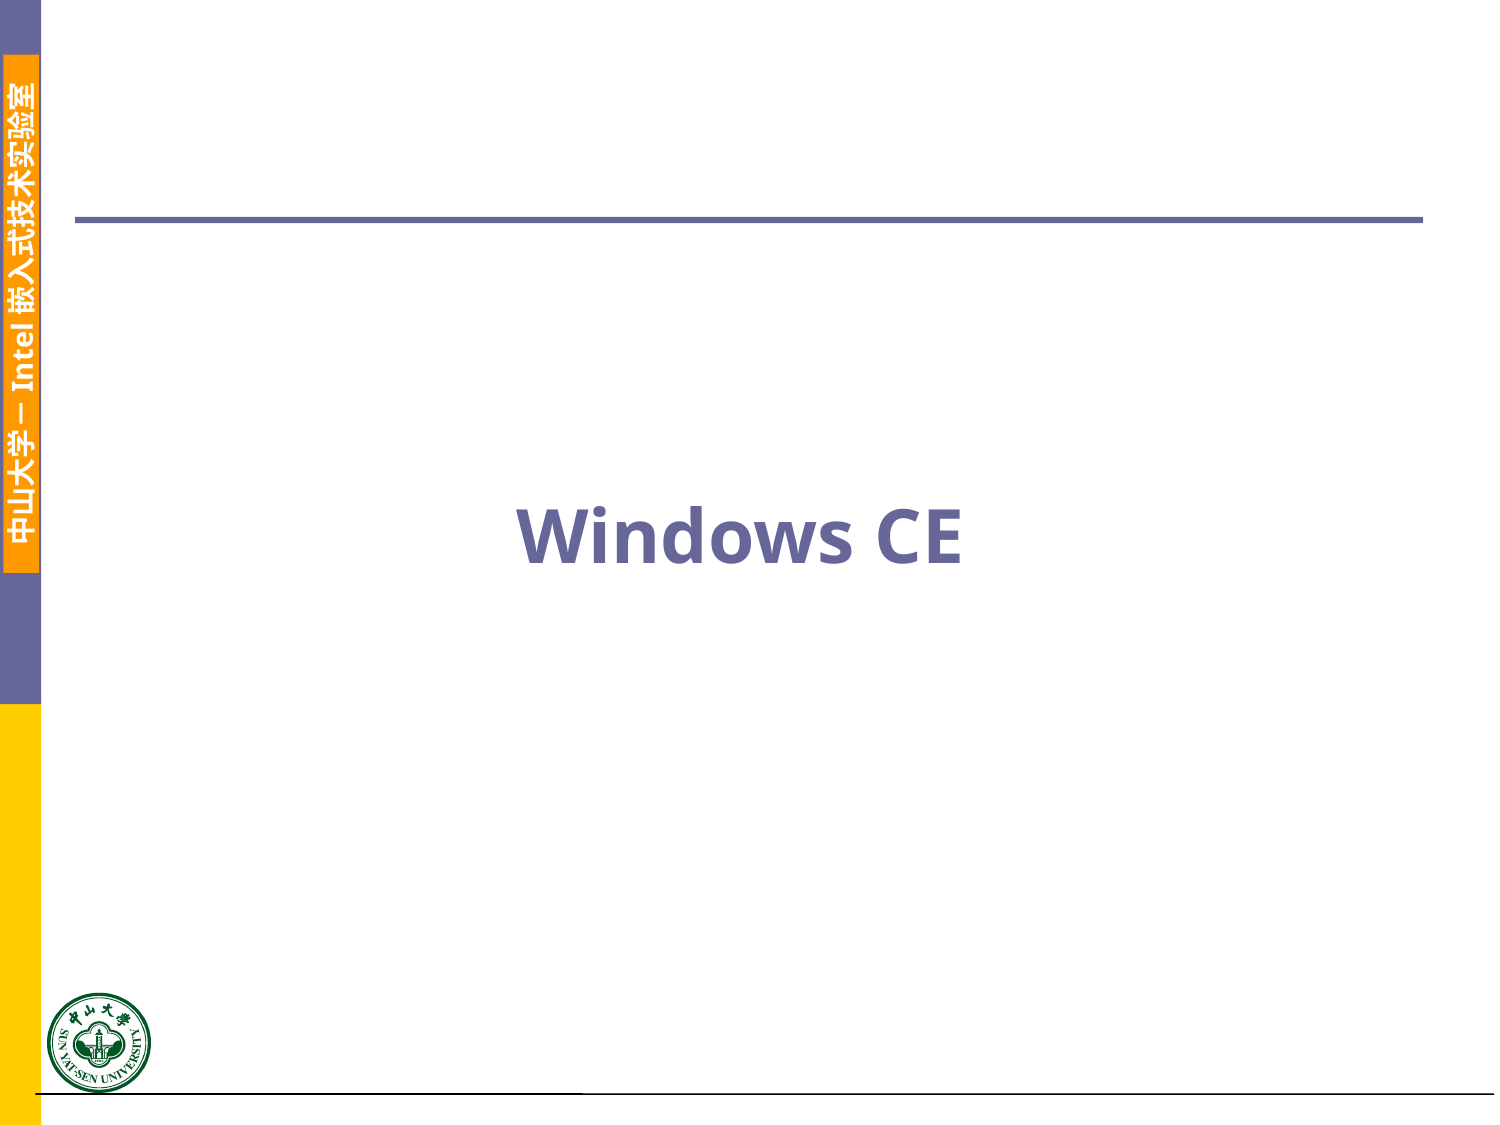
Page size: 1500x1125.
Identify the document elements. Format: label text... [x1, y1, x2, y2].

title Windows CE [75, 361, 1425, 587]
picture [29, 976, 172, 1105]
